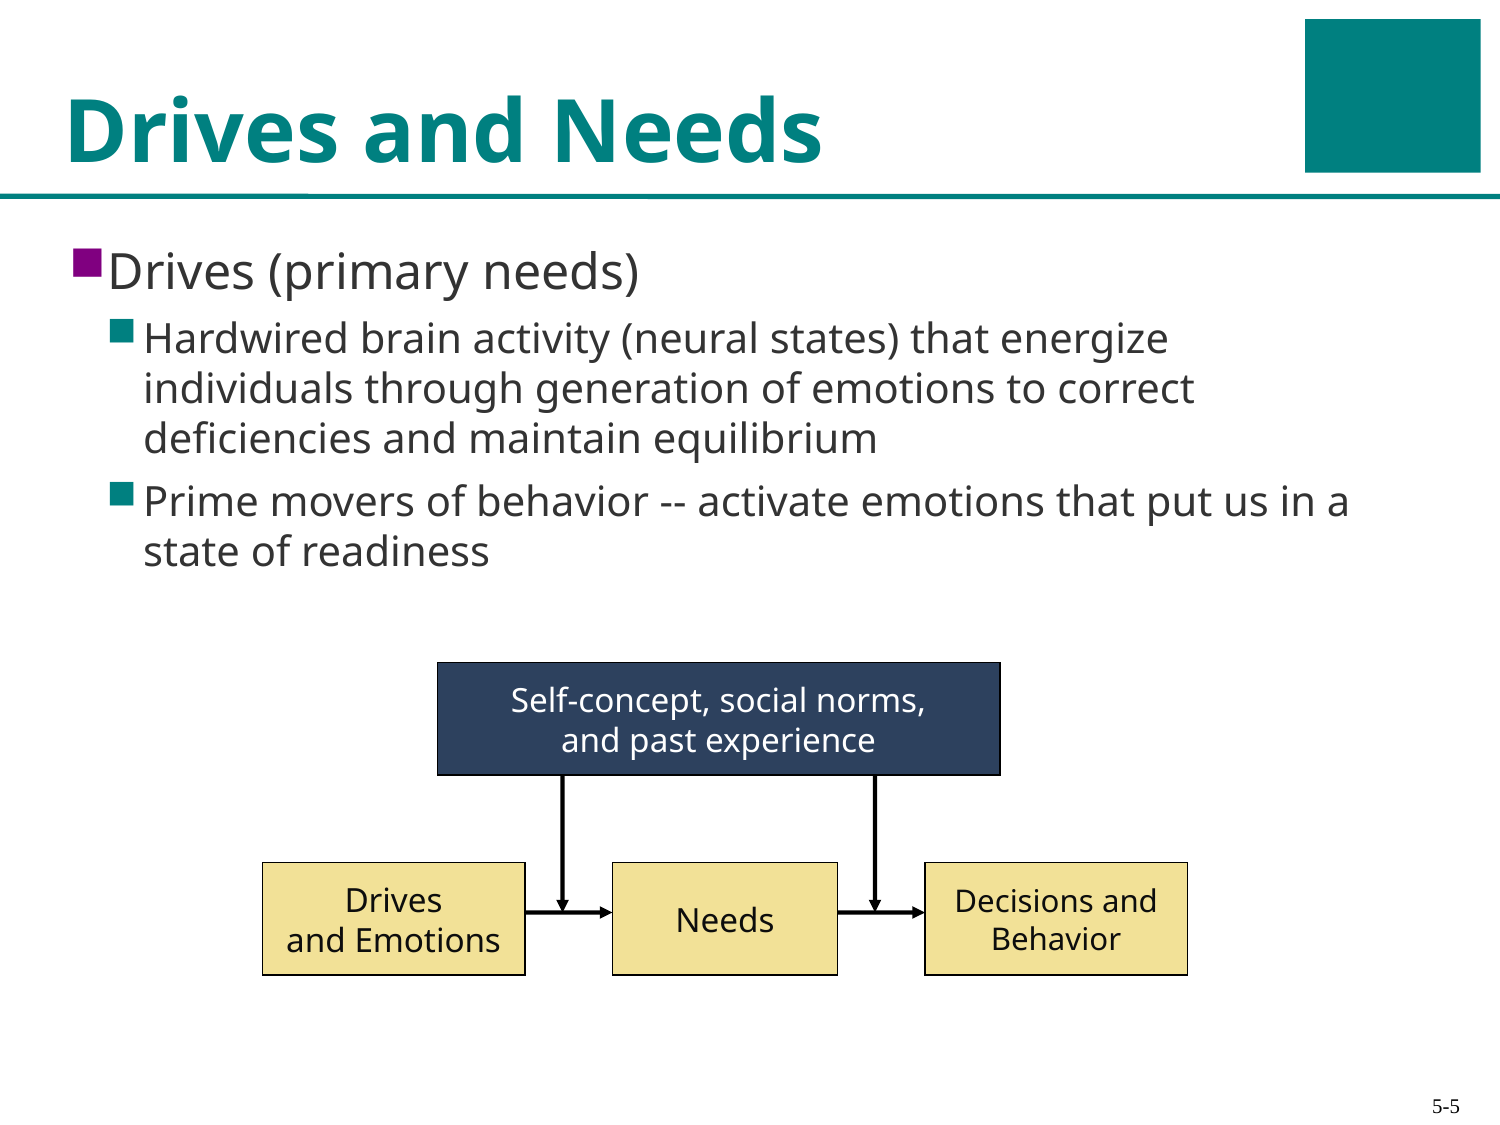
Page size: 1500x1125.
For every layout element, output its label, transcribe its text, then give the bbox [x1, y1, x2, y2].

text_box [868, 774, 882, 913]
text_box Drives and Emotions [262, 862, 525, 975]
list Drives (primary needs) Hardwired brain activity (neural states) that energize individuals through generation of emotions to correct deficiencies and maintain equilibrium Prime movers of behavior -- activate emotions that put us in a state of readiness [53, 231, 1400, 610]
text_box [556, 774, 569, 913]
title Drives and Needs [48, 0, 1294, 188]
text_box [563, 906, 613, 919]
text_box Needs [612, 862, 838, 975]
text_box [876, 906, 925, 919]
text_box Self-concept, social norms, and past experience [437, 662, 1000, 775]
text_box Decisions and Behavior [924, 862, 1188, 975]
